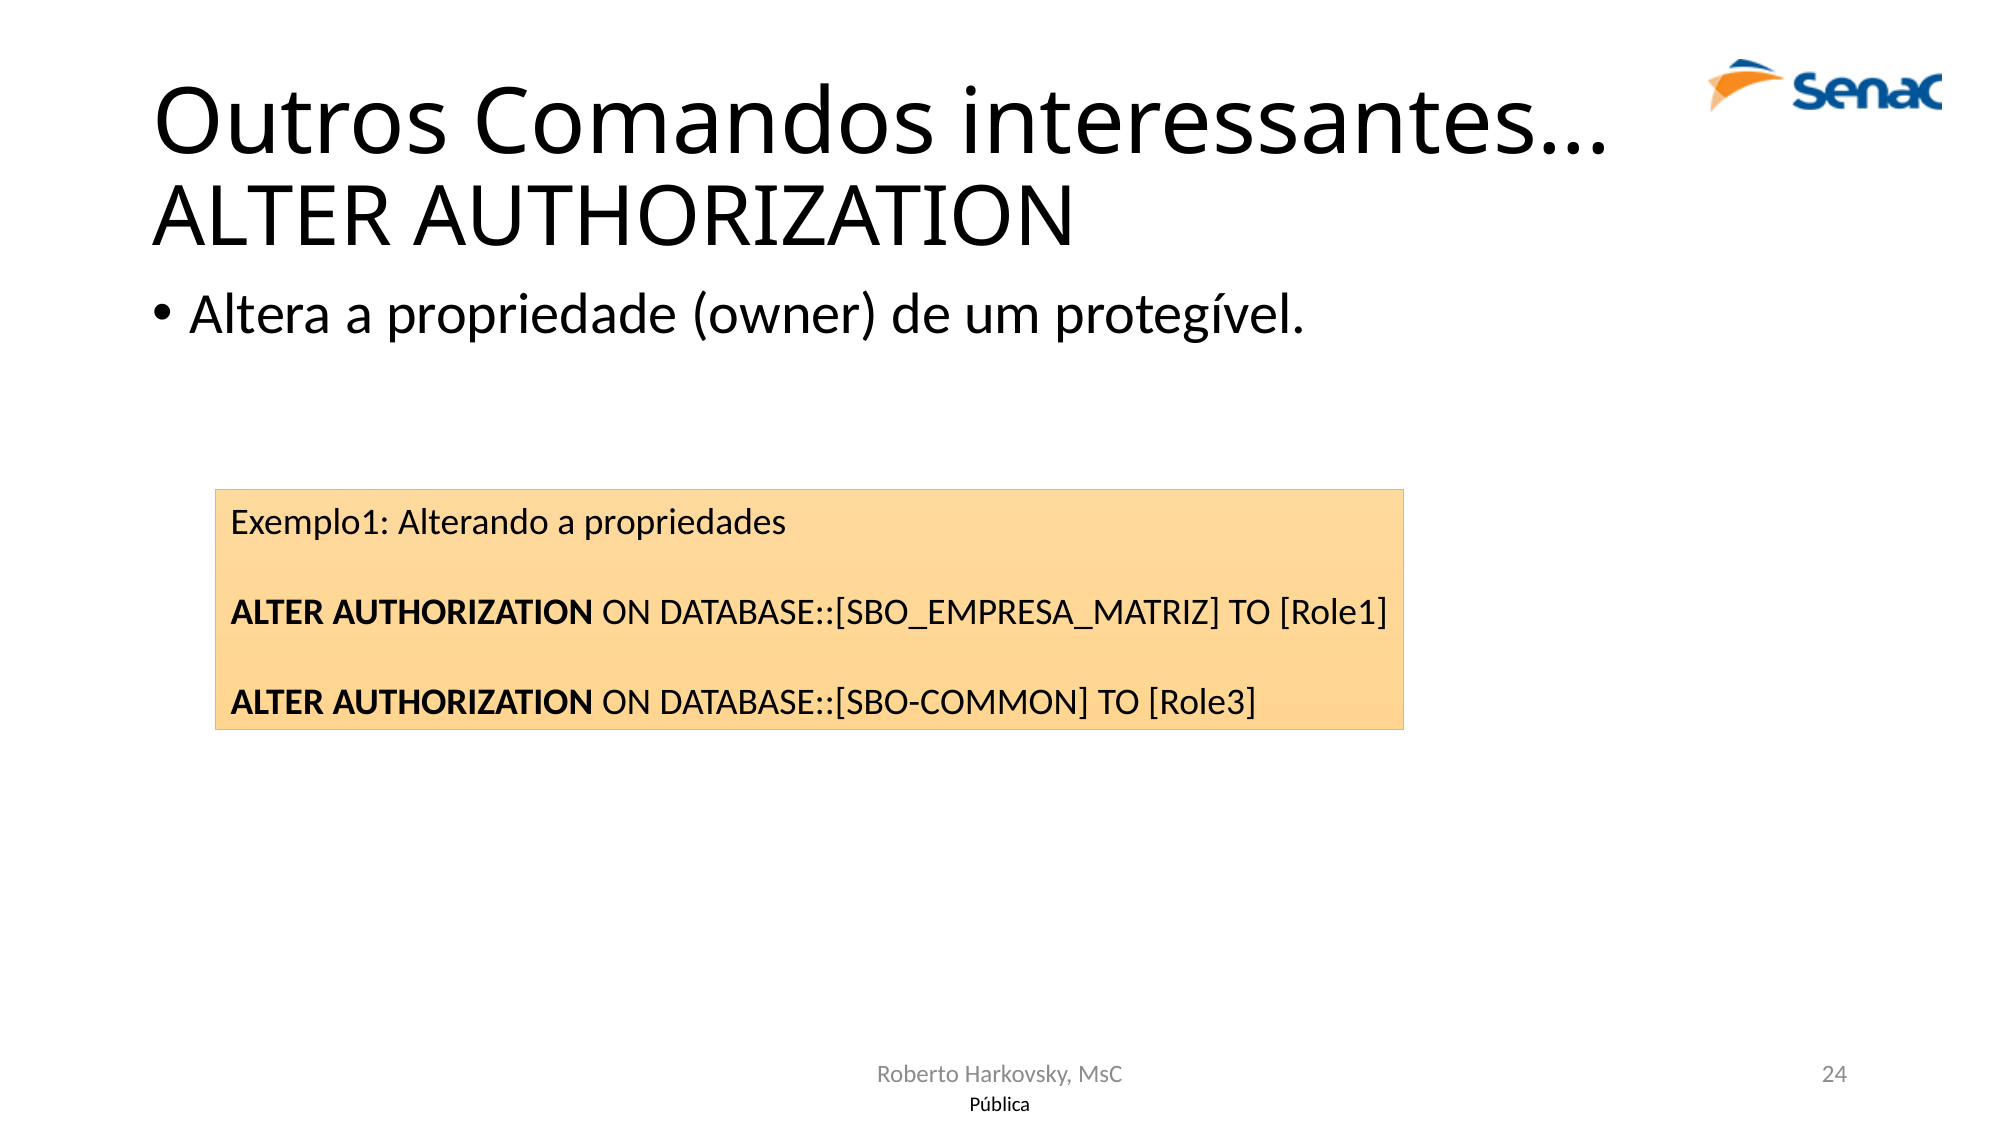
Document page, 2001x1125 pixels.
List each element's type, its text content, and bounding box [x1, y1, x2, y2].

text_box Exemplo1: Alterando a propriedades ALTER AUTHORIZATION ON DATABASE::[SBO_EMPRESA_MATRIZ] TO [Role1] ALTER AUTHORIZATION ON DATABASE::[SBO-COMMON] TO [Role3] [215, 489, 1404, 730]
picture [1863, 59, 1942, 112]
slide_number 24 [1412, 1042, 1863, 1103]
footer Roberto Harkovsky, MsC [662, 1042, 1338, 1103]
list Altera a propriedade (owner) de um protegível. [137, 275, 1863, 374]
title Outros Comandos interessantes... ALTER AUTHORIZATION [137, 59, 1863, 275]
